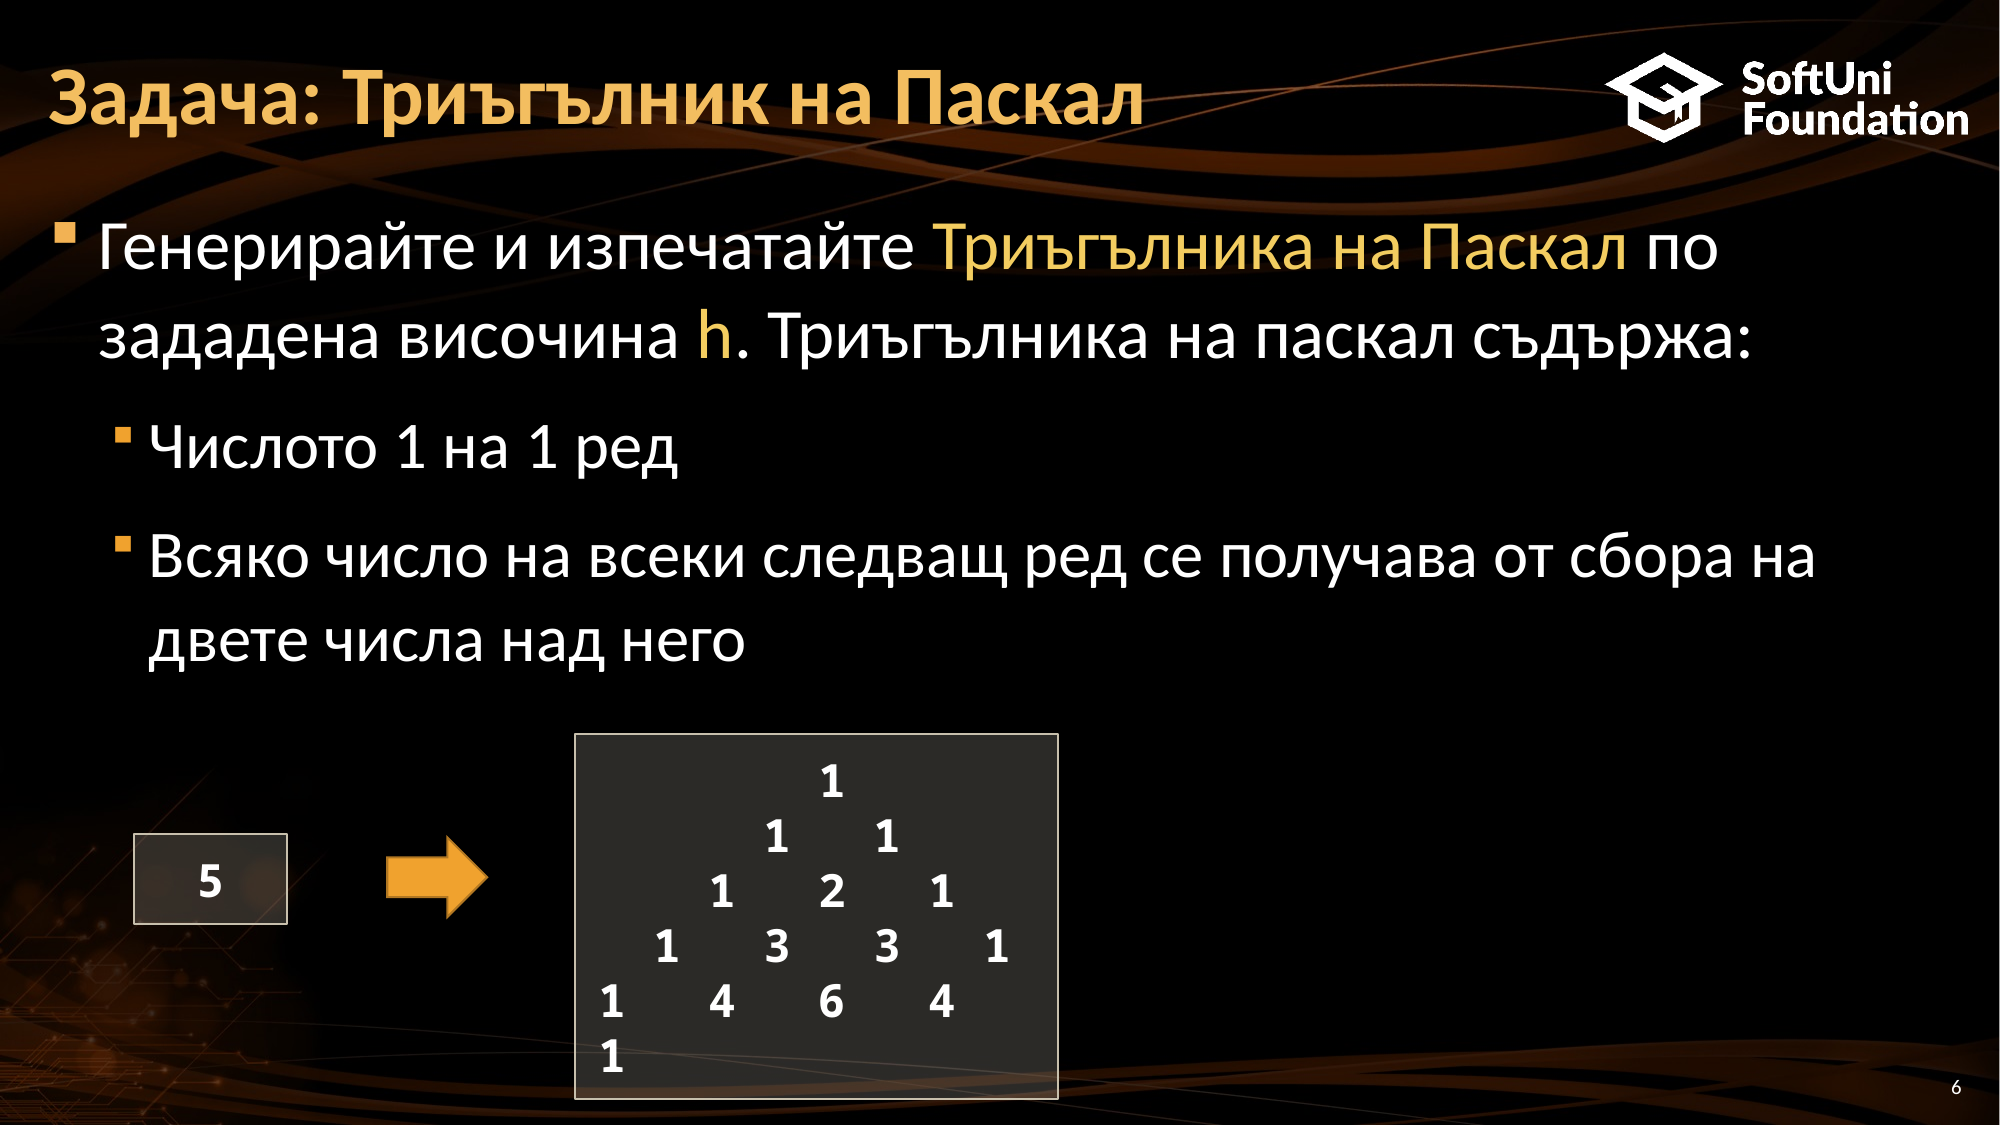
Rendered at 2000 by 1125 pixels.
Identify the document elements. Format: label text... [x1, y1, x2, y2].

title Задача: Триъгълник на Паскал [30, 6, 1602, 189]
picture [0, 0, 2000, 1125]
text_box 1 1 1 1 2 1 1 3 3 1 1 4 6 4 1 [574, 733, 1058, 1099]
text_box [386, 834, 489, 920]
list Генерирайте и изпечатайте Триъгълника на Паскал по зададена височина h. Триъгълника на паскал съдържа: Числото 1 на 1 ред Всяко число на всеки следващ ред се получава от сбора на двете числа над него [31, 188, 1968, 1103]
text_box 5 [133, 833, 288, 925]
